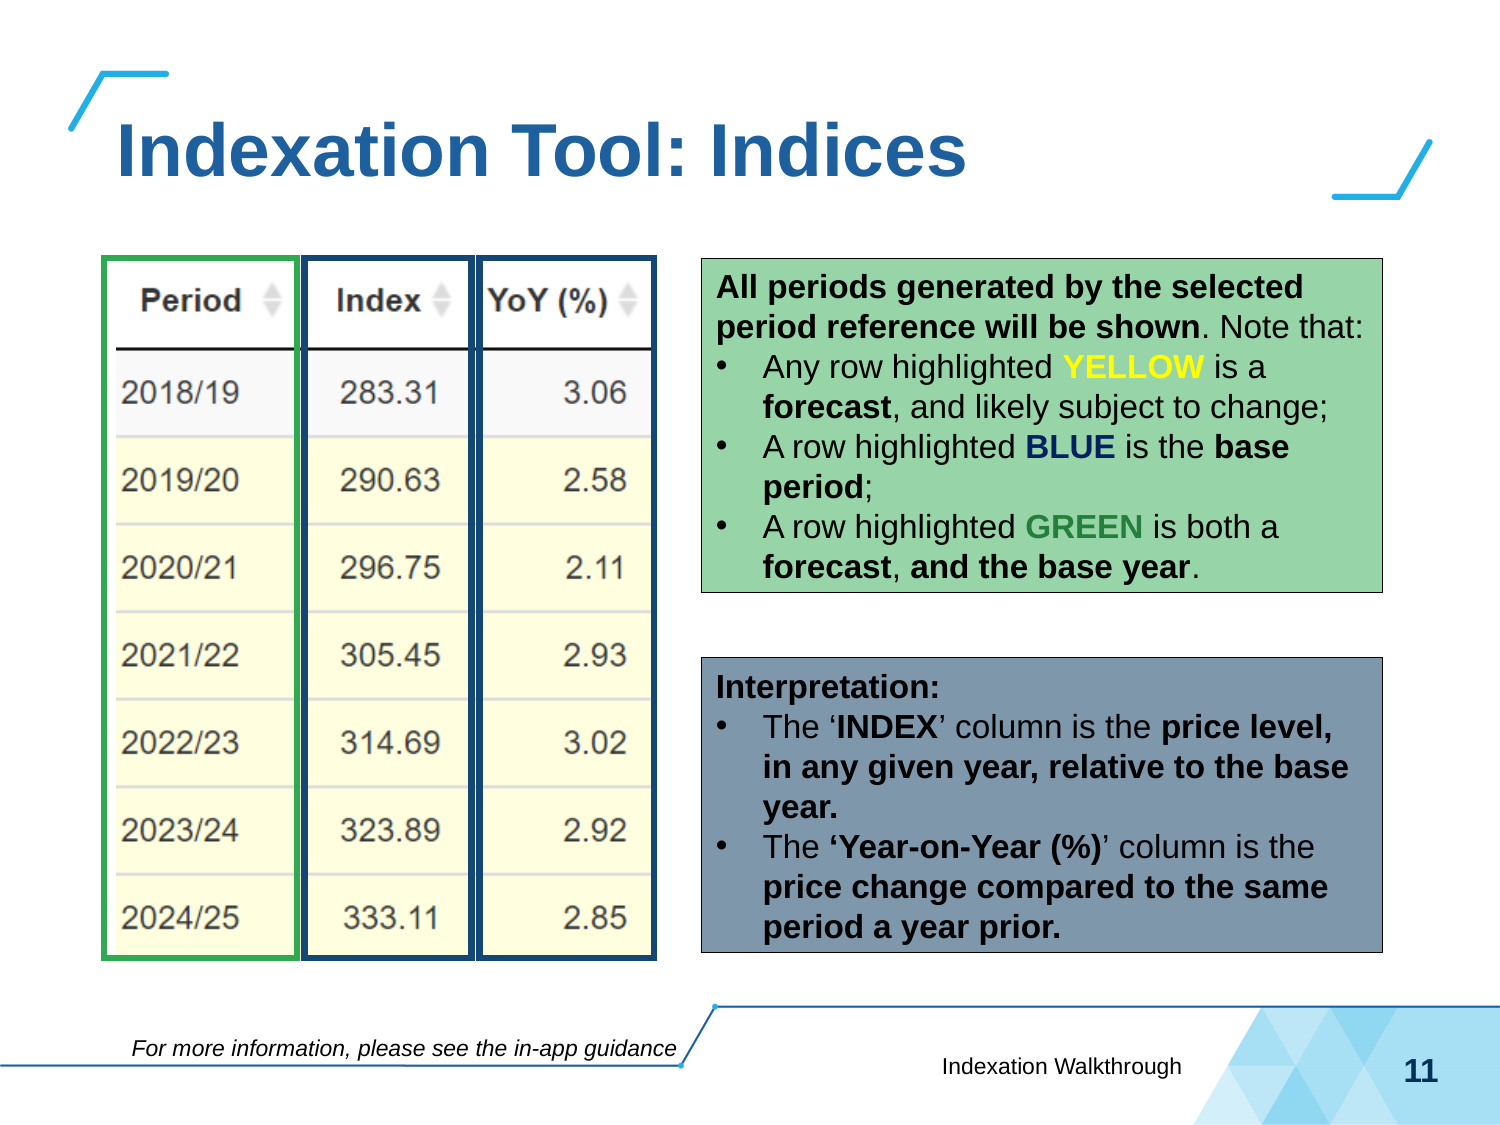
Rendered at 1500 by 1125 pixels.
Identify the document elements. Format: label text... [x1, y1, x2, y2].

text_box Interpretation: The ‘INDEX’ column is the price level, in any given year, relative to the base year. The ‘Year-on-Year (%)’ column is the price change compared to the same period a year prior. [701, 657, 1383, 953]
slide_number 11 [1398, 1048, 1444, 1091]
footer Indexation Walkthrough [740, 1038, 1183, 1093]
text_box For more information, please see the in-app guidance [116, 1026, 761, 1069]
title Indexation Tool: Indices [116, 111, 1383, 189]
text_box All periods generated by the selected period reference will be shown. Note that: Any row highlighted YELLOW is a forecast, and likely subject to change; A row highlighted BLUE is the base period; A row highlighted GREEN is both a forecast, and the base year. [701, 258, 1383, 593]
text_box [104, 258, 655, 959]
picture [0, 0, 1500, 1125]
